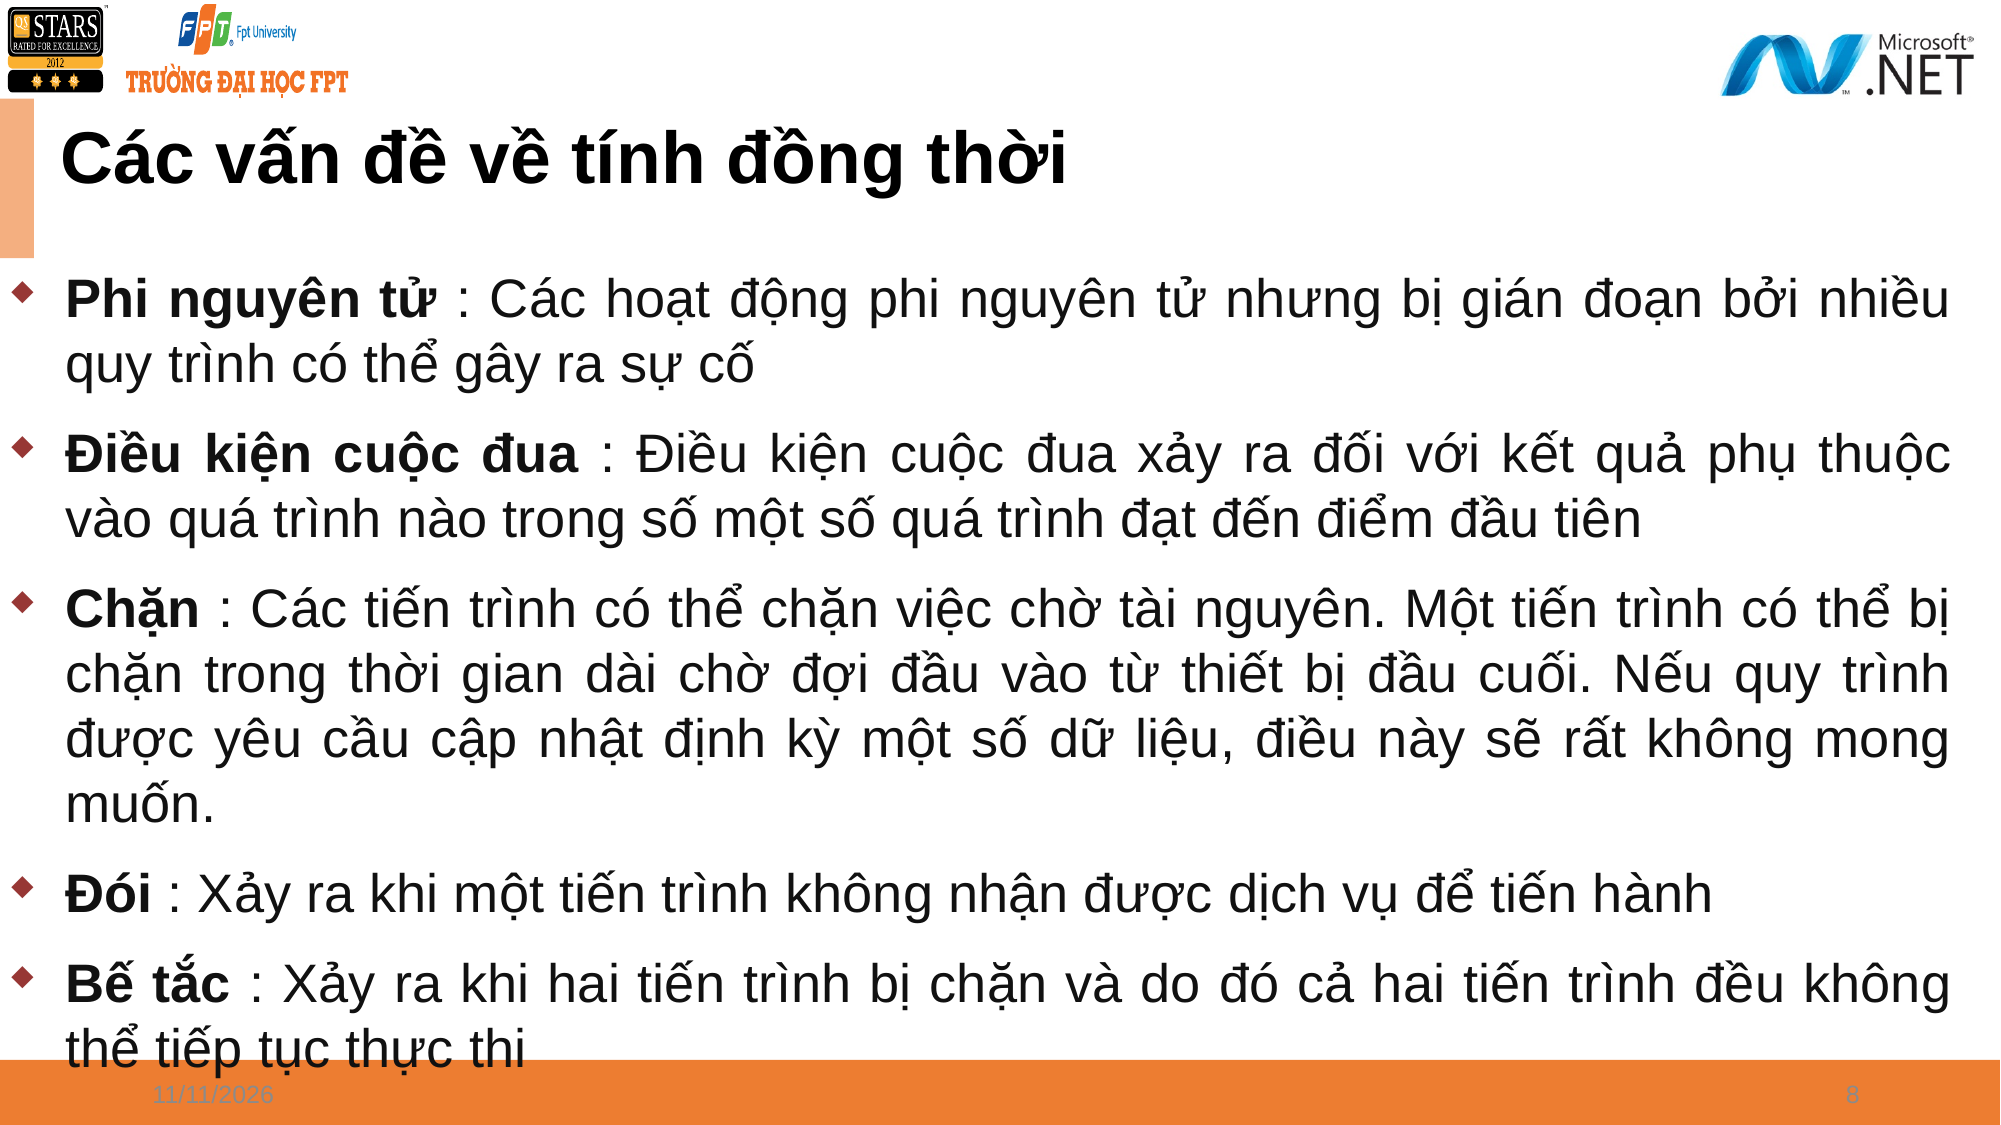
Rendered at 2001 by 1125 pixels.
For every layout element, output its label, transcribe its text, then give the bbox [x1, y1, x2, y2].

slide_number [137, 1086, 588, 1123]
title Các vấn đề về tính đồng thời [45, 112, 1973, 208]
slide_number 8 [1424, 1086, 1875, 1123]
picture [1685, 0, 2001, 129]
text_box Phi nguyên tử : Các hoạt động phi nguyên tử nhưng bị gián đoạn bởi nhiều quy trình có thể gây ra sự cố Điều kiện cuộc đua : Điều kiện cuộc đua xảy ra đối với kết quả phụ thuộc vào quá trình nào trong số một số quá trình đạt đến điểm đầu tiên Chặn : Các tiến trình có thể chặn việc chờ tài nguyên. Một tiến trình có thể bị chặn trong thời gian dài chờ đợi đầu vào từ thiết bị đầu cuối. Nếu quy trình được yêu cầu cập nhật định kỳ một số dữ liệu, điều này sẽ rất không mong muốn. Đói : Xảy ra khi một tiến trình không nhận được dịch vụ để tiến hành Bế tắc : Xảy ra khi hai tiến trình bị chặn và do đó cả hai tiến trình đều không thể tiếp tục thực thi [0, 256, 1969, 1086]
